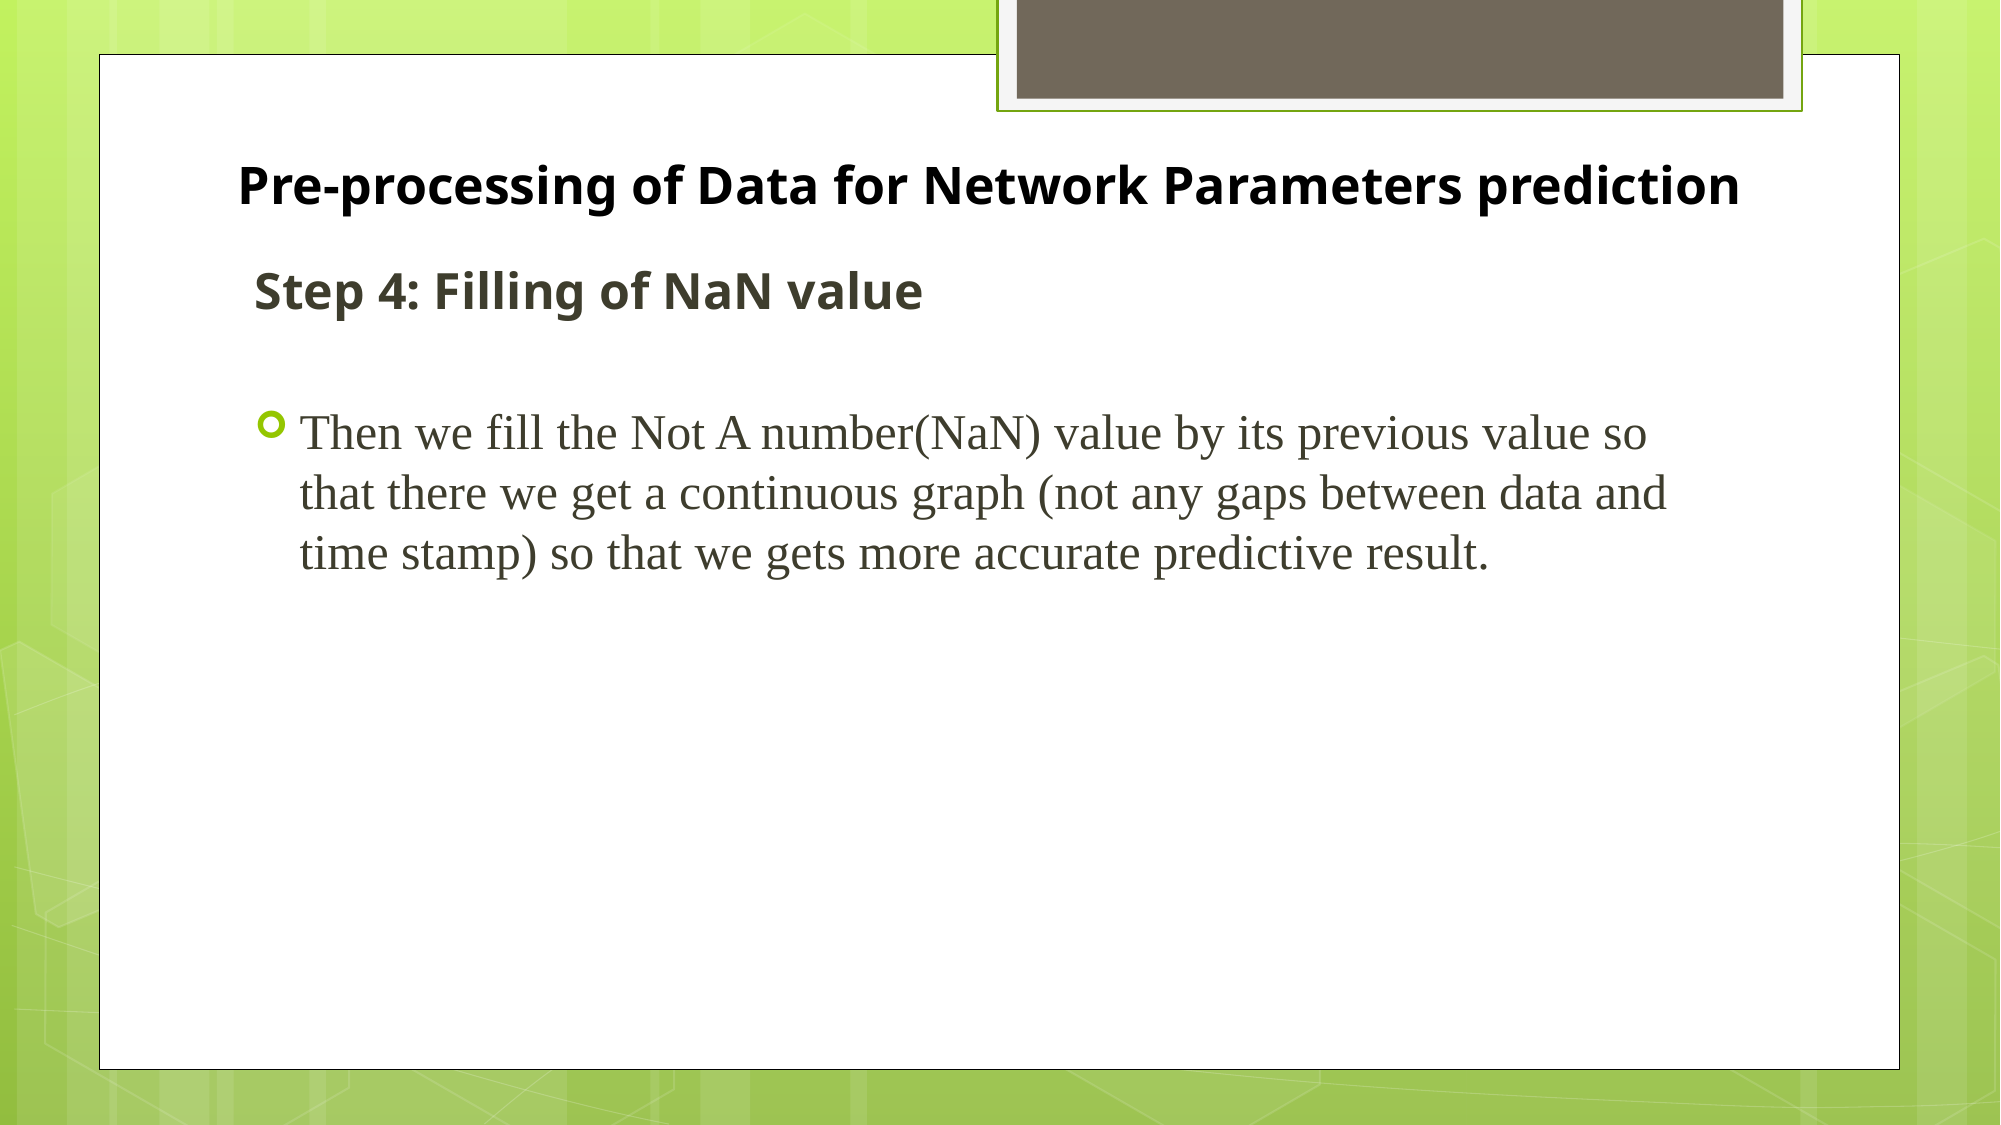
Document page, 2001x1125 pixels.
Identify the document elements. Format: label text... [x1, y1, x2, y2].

list Step 4: Filling of NaN value Then we fill the Not A number(NaN) value by its previous value so that there we get a continuous graph (not any gaps between data and time stamp) so that we gets more accurate predictive result. [228, 251, 1711, 957]
title Pre-processing of Data for Network Parameters prediction [222, 128, 1760, 223]
